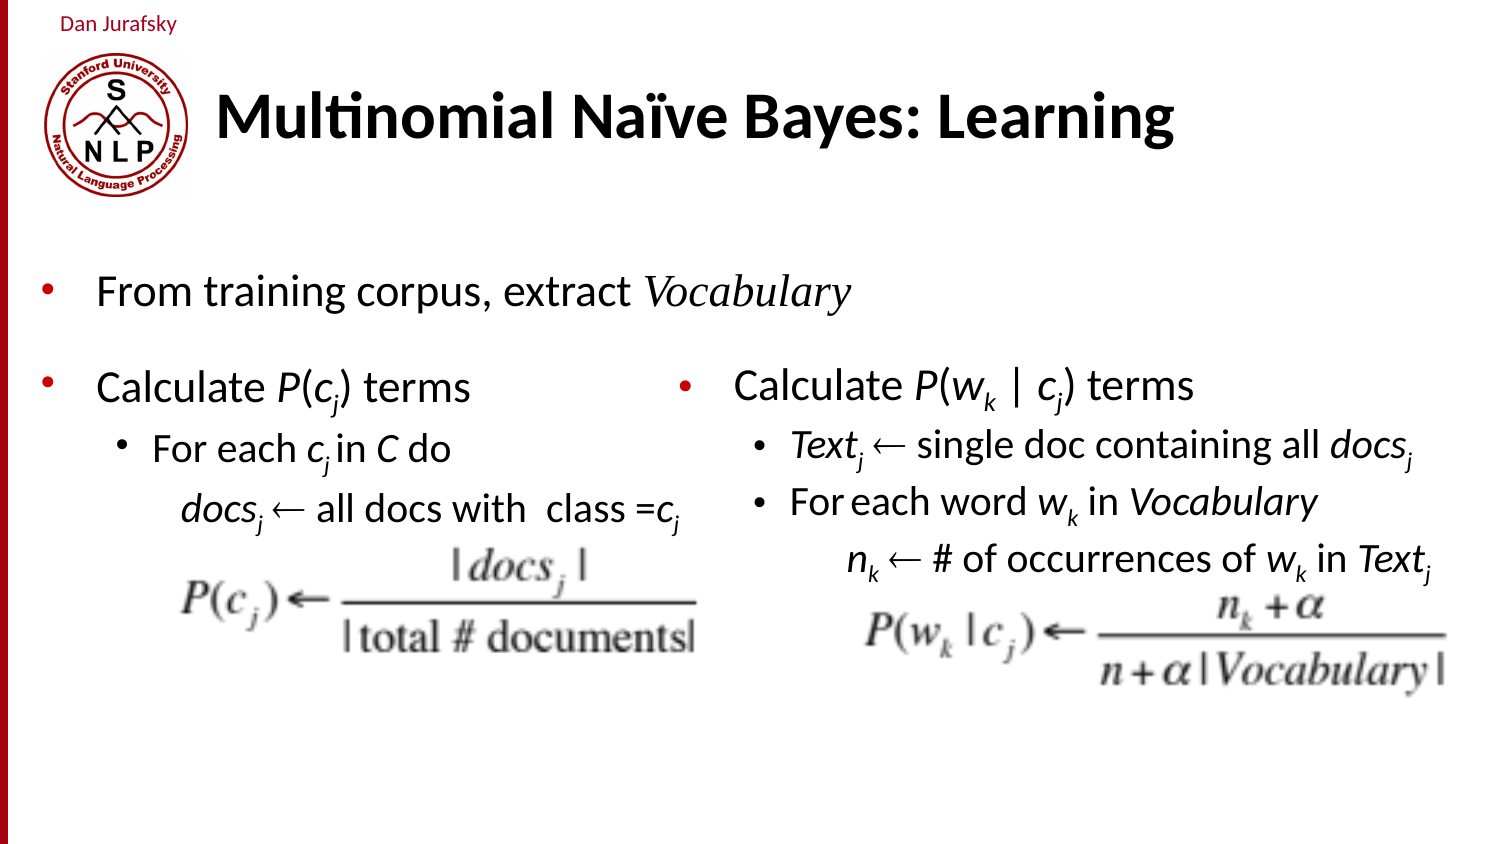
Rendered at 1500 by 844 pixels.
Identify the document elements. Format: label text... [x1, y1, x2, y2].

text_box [174, 534, 701, 657]
list Calculate P(cj) terms For each cj in C do docsj  all docs with class =cj [24, 349, 775, 785]
text_box Calculate P(wk | cj) terms Textj  single doc containing all docsj For each word wk in Vocabulary nk  # of occurrences of wk in Textj [662, 346, 1500, 597]
text_box From training corpus, extract Vocabulary [24, 259, 913, 322]
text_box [858, 571, 1451, 702]
picture [44, 53, 188, 197]
title Multinomial Naïve Bayes: Learning [200, 18, 1475, 160]
